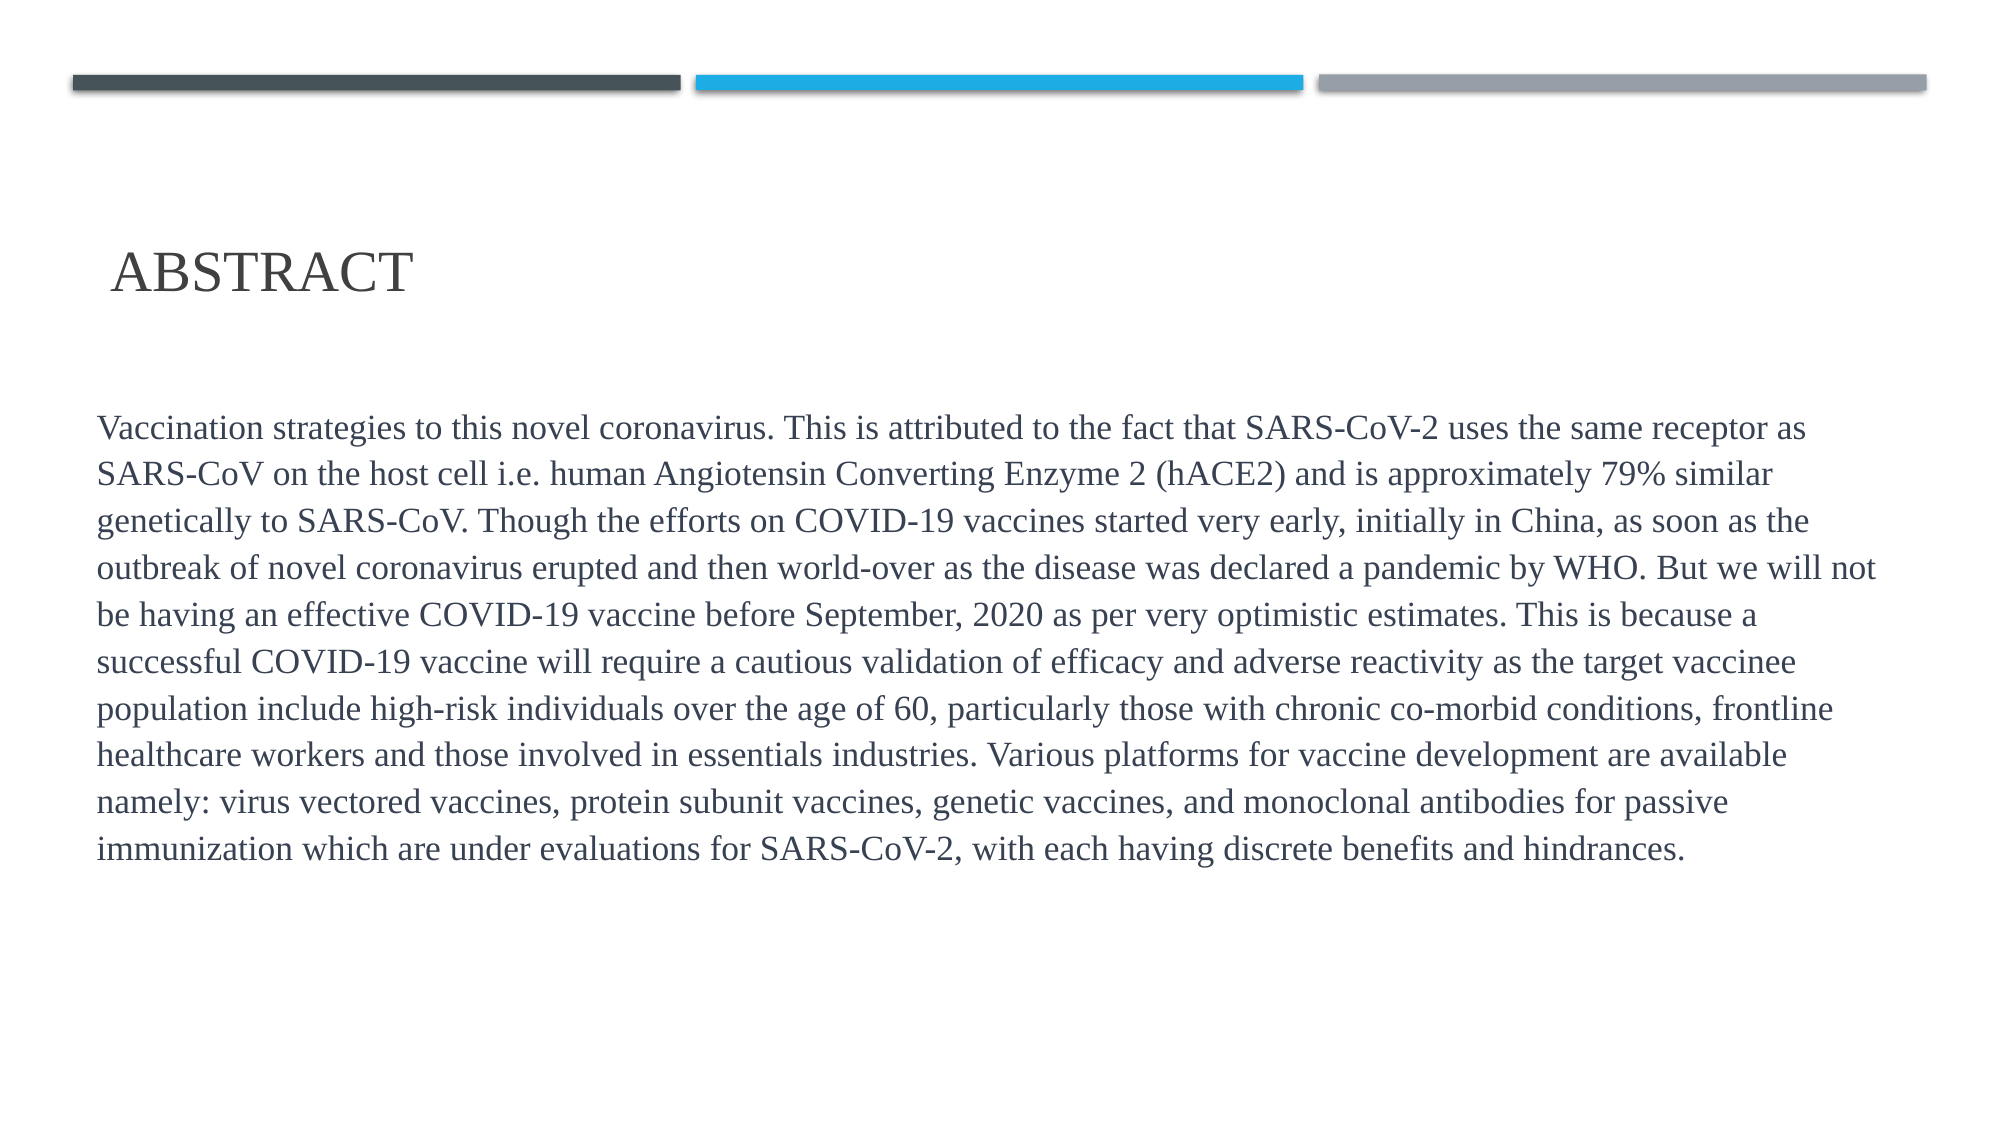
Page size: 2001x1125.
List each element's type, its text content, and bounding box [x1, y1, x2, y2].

title ABSTRACT [95, 115, 1905, 311]
list Vaccination strategies to this novel coronavirus. This is attributed to the fact that SARS-CoV-2 uses the same receptor as SARS-CoV on the host cell i.e. human Angiotensin Converting Enzyme 2 (hACE2) and is approximately 79% similar genetically to SARS-CoV. Though the efforts on COVID-19 vaccines started very early, initially in China, as soon as the outbreak of novel coronavirus erupted and then world-over as the disease was declared a pandemic by WHO. But we will not be having an effective COVID-19 vaccine before September, 2020 as per very optimistic estimates. This is because a successful COVID-19 vaccine will require a cautious validation of efficacy and adverse reactivity as the target vaccinee population include high-risk individuals over the age of 60, particularly those with chronic co-morbid conditions, frontline healthcare workers and those involved in essentials industries. Various platforms for vaccine development are available namely: virus vectored vaccines, protein subunit vaccines, genetic vaccines, and monoclonal antibodies for passive immunization which are under evaluations for SARS-CoV-2, with each having discrete benefits and hindrances. [81, 346, 1919, 987]
